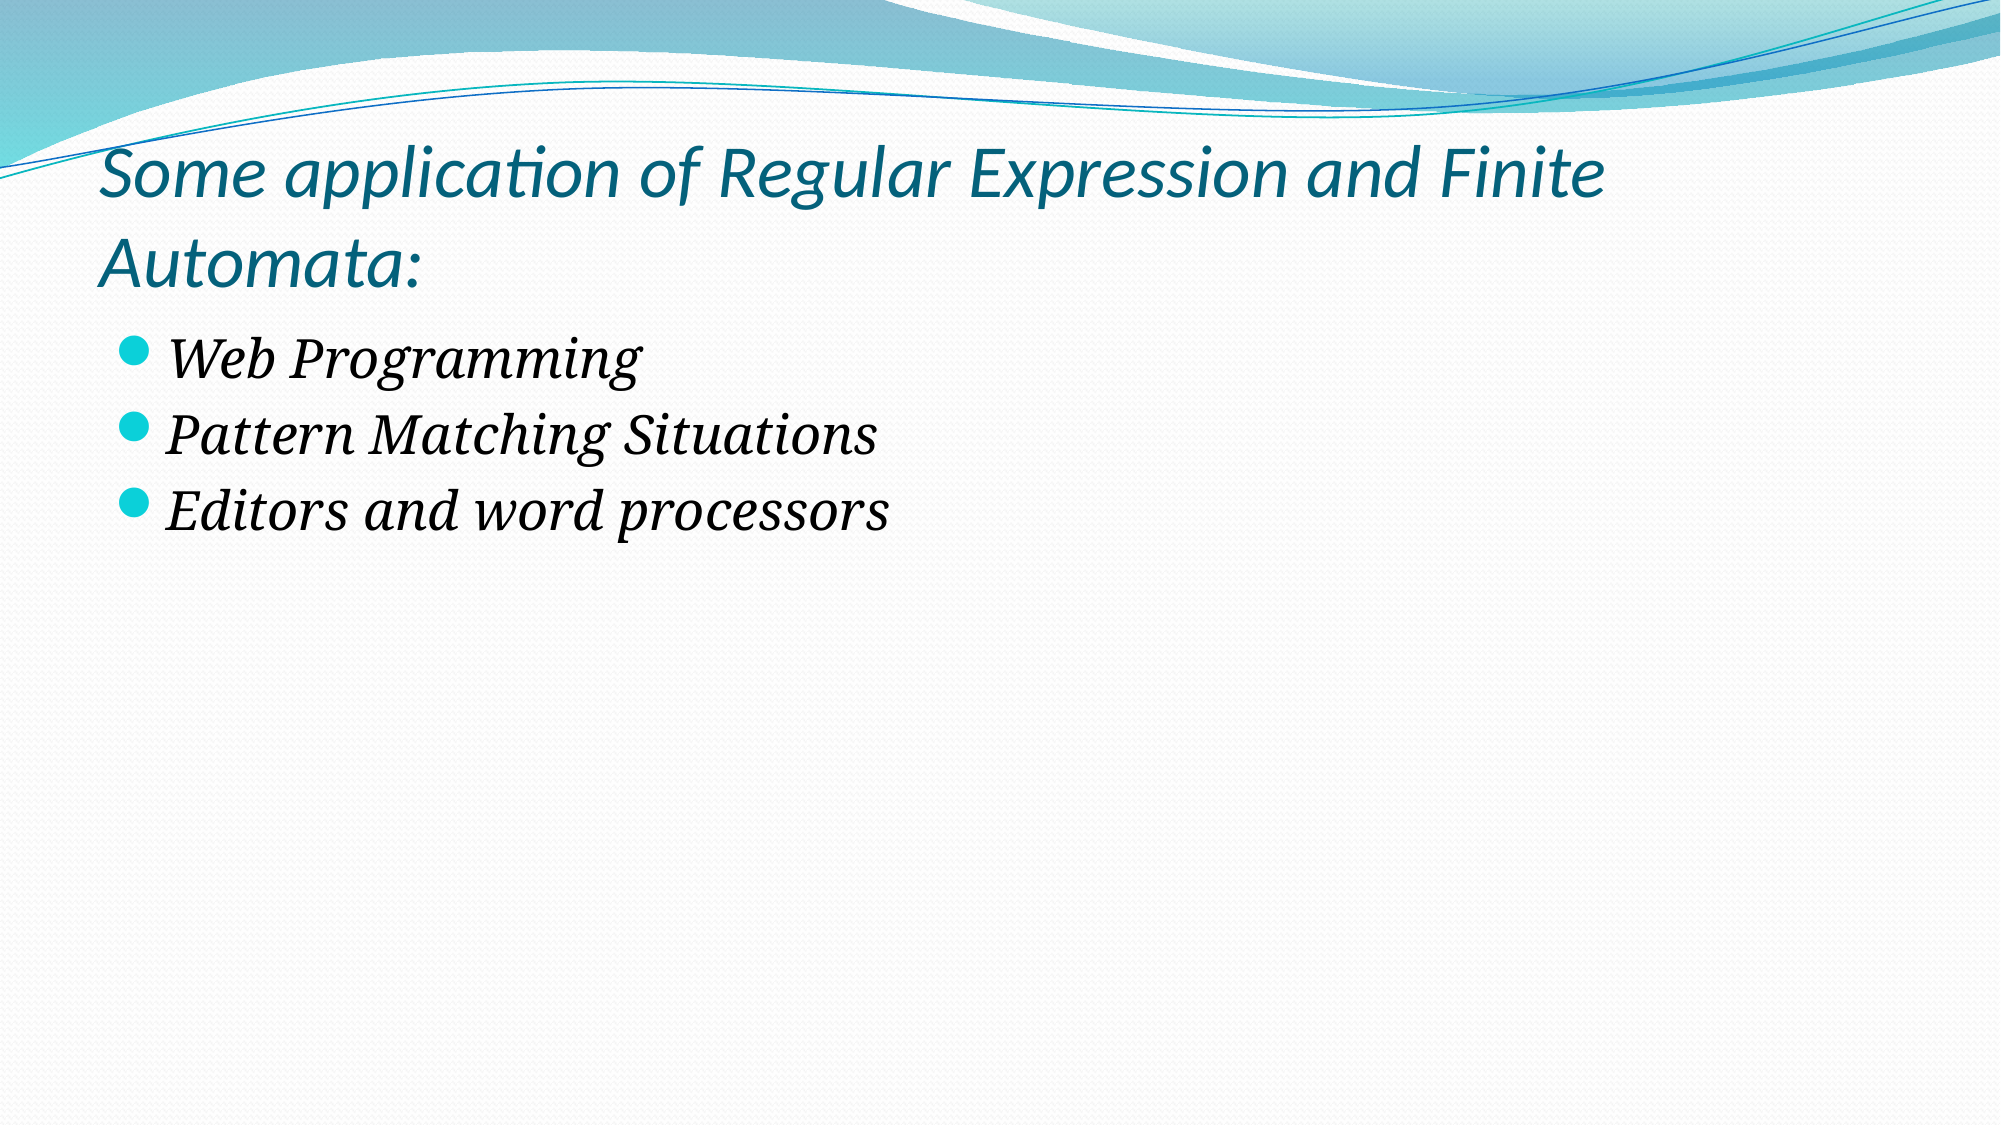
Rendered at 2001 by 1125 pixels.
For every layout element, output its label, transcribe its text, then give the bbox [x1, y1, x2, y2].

title Some application of Regular Expression and Finite Automata: [99, 115, 1900, 303]
list Web Programming Pattern Matching Situations Editors and word processors [99, 317, 1900, 1038]
